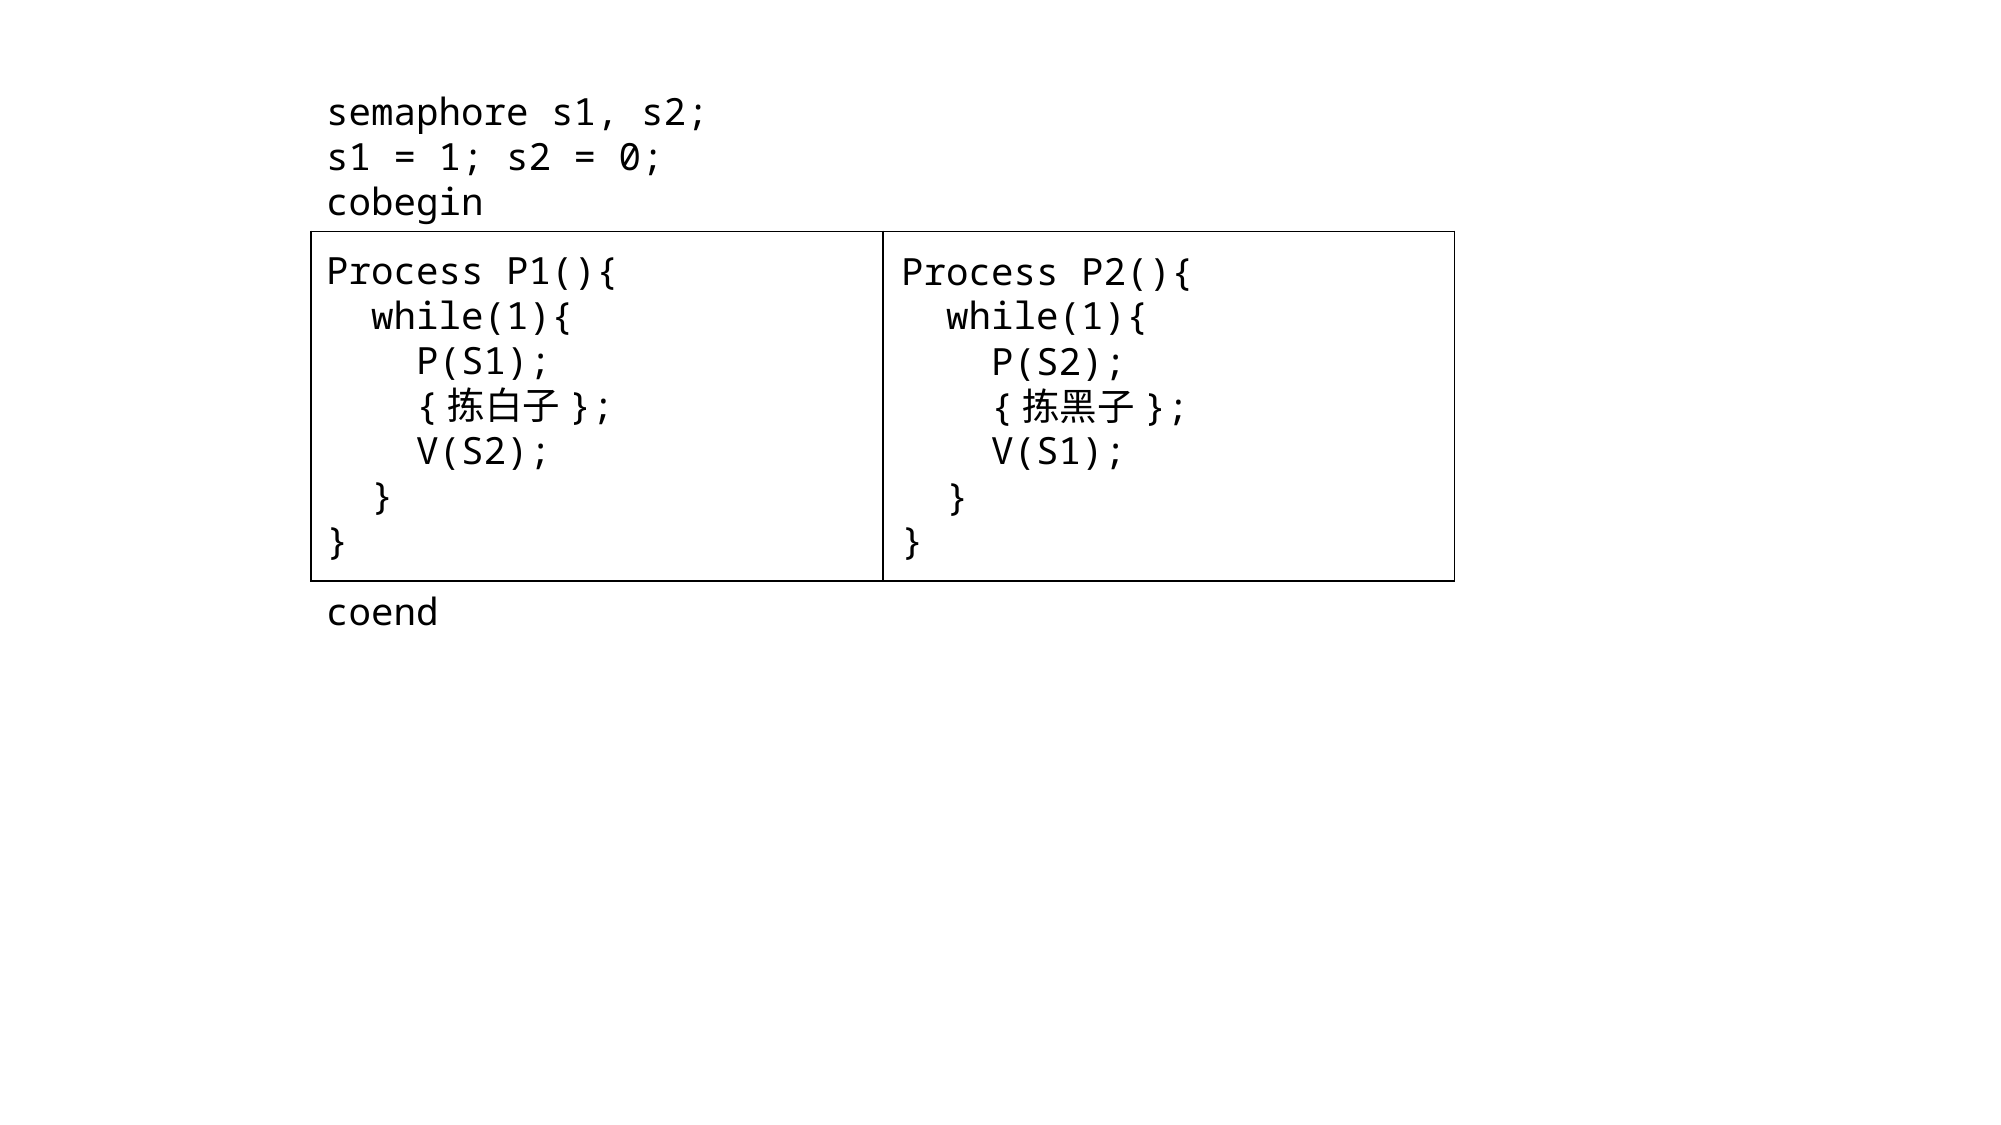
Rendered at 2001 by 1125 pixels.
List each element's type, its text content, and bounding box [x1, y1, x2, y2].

text_box semaphore s1, s2; s1 = 1; s2 = 0; [311, 80, 1090, 170]
table_header [884, 232, 1454, 580]
text_box cobegin [311, 170, 1090, 231]
table_header [312, 232, 882, 580]
text_box coend [311, 580, 1090, 641]
text_box Process P1(){ while(1){ P(S1); {拣白子}; V(S2); } } [311, 239, 727, 570]
text_box Process P2(){ while(1){ P(S2); {拣黑子}; V(S1); } } [886, 240, 1302, 570]
